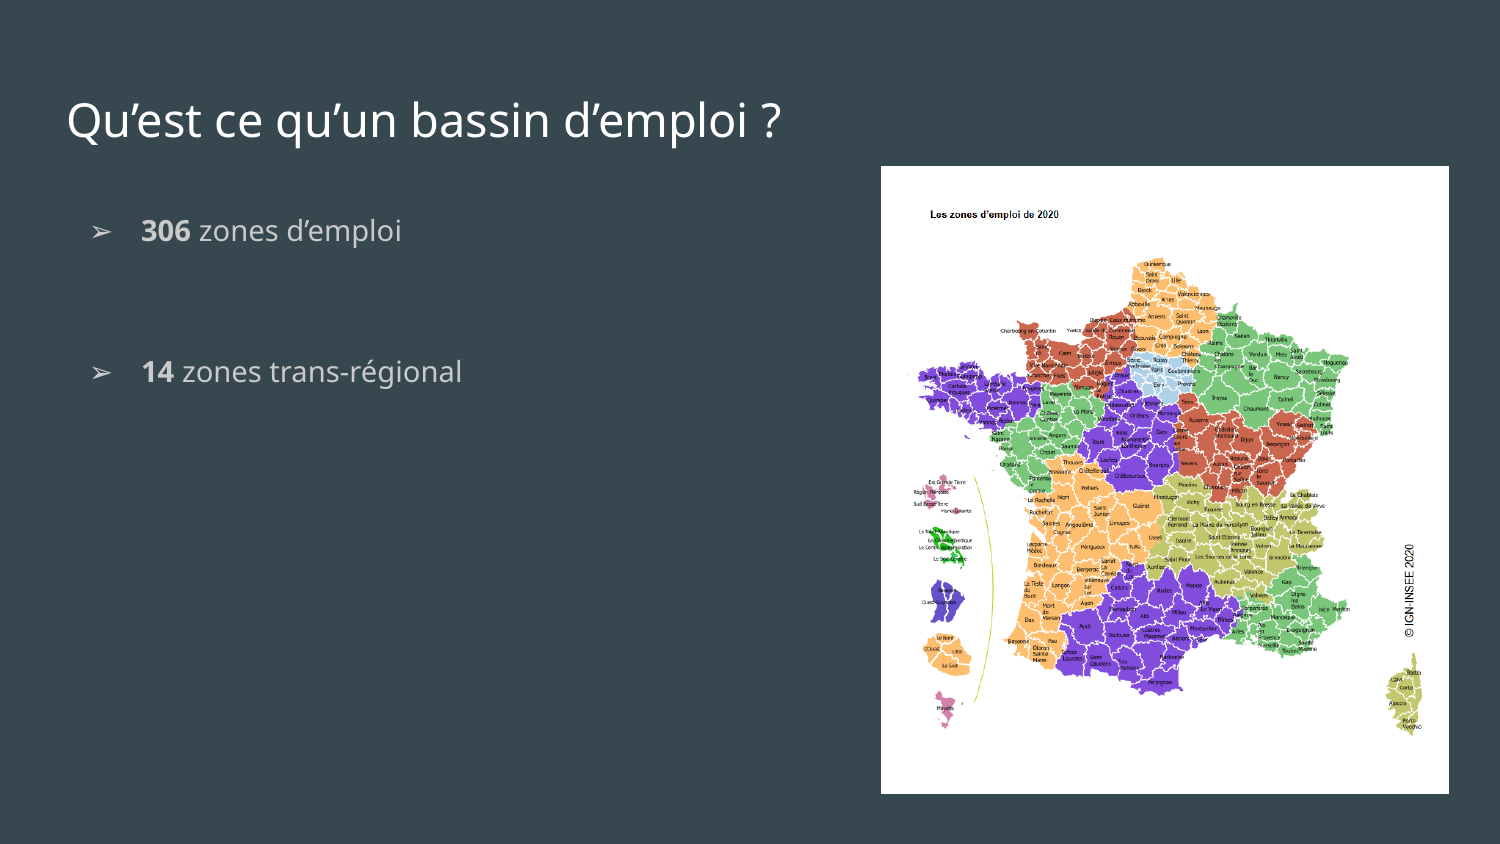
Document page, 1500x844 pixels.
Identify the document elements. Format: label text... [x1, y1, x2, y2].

list 306 zones d’emploi 14 zones trans-régional [51, 189, 708, 750]
title Qu’est ce qu’un bassin d’emploi ? [51, 72, 1449, 167]
picture [881, 166, 1450, 794]
